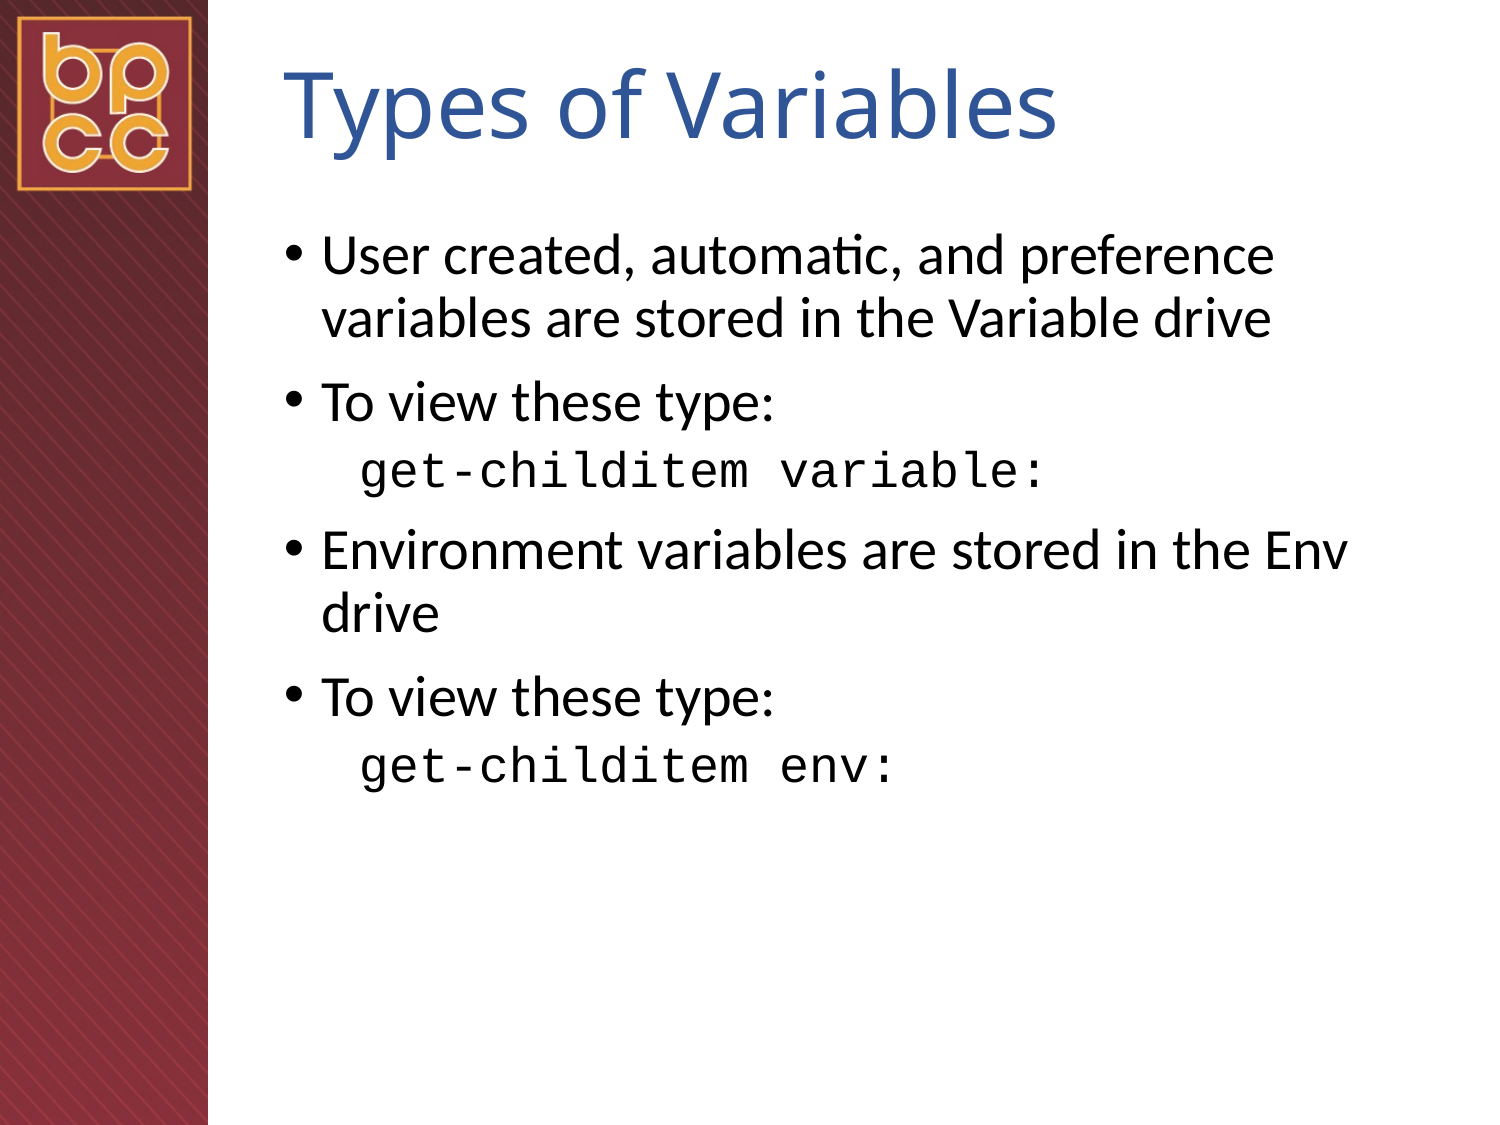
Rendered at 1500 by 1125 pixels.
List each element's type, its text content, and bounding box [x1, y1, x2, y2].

list User created, automatic, and preference variables are stored in the Variable drive To view these type: get-childitem variable: Environment variables are stored in the Env drive To view these type: get-childitem env: [268, 216, 1397, 1014]
picture [0, 0, 208, 1125]
title Types of Variables [268, 24, 1397, 193]
